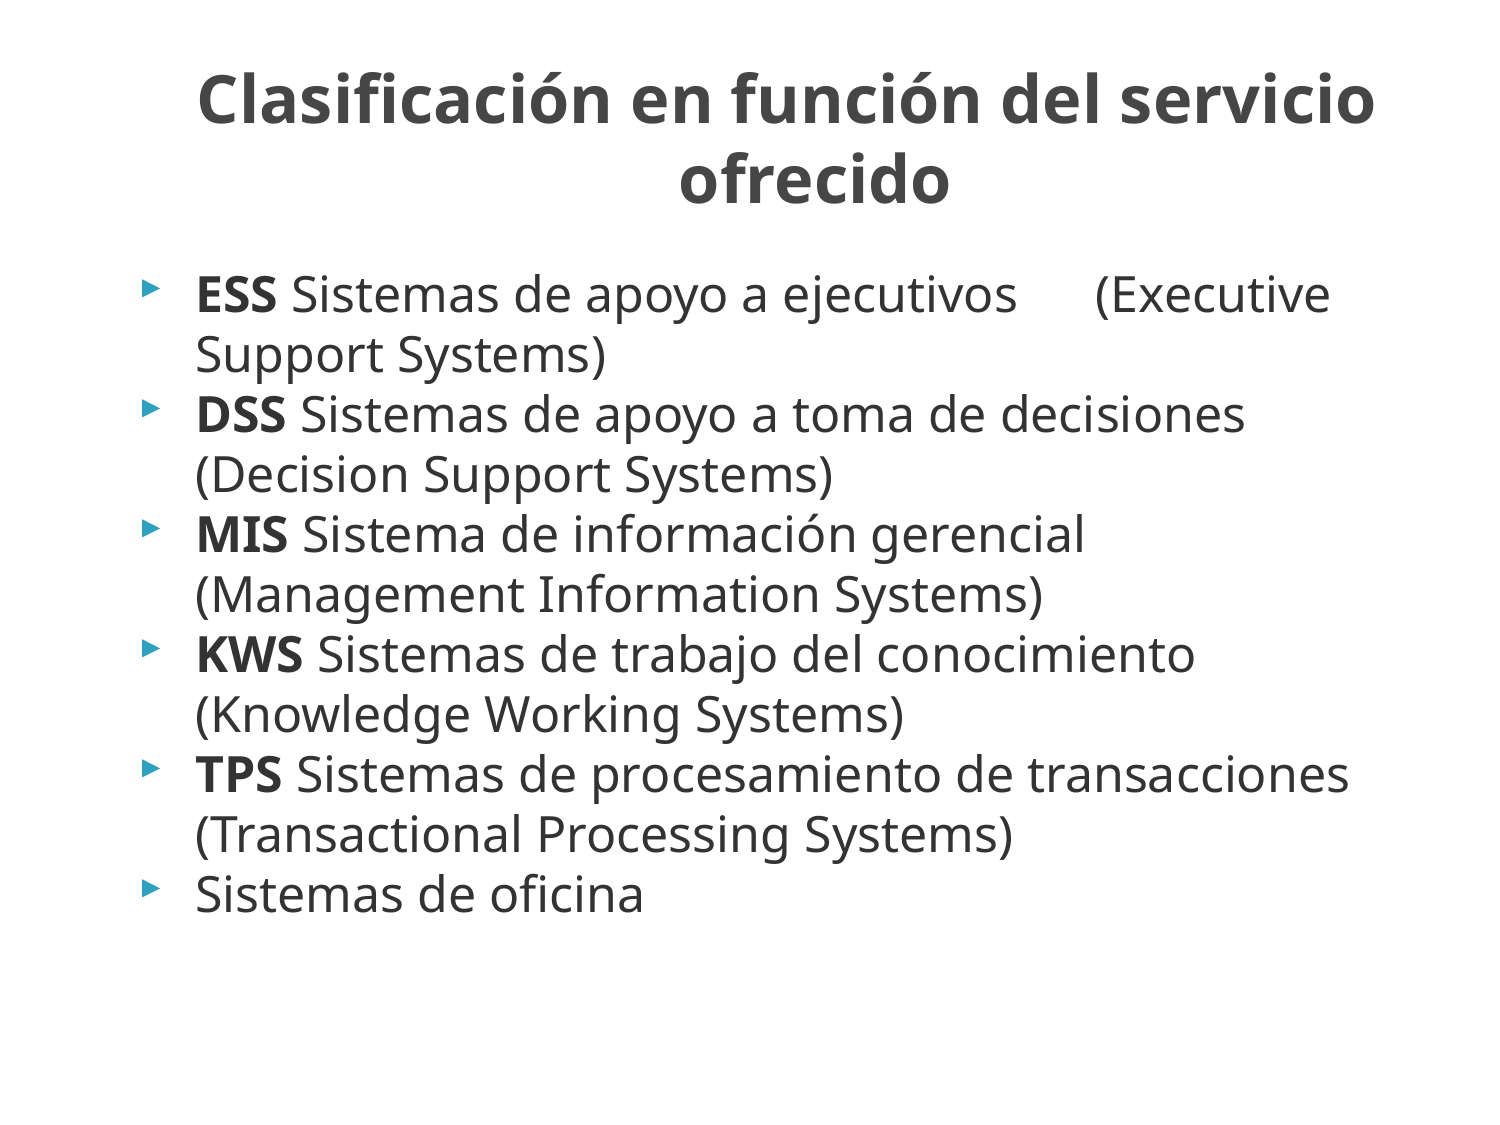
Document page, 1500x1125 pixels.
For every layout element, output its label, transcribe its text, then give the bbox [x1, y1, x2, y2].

title Clasificación en función del servicio ofrecido [112, 42, 1463, 231]
list ESS Sistemas de apoyo a ejecutivos (Executive Support Systems) DSS Sistemas de apoyo a toma de decisiones (Decision Support Systems) MIS Sistema de información gerencial (Management Information Systems) KWS Sistemas de trabajo del conocimiento (Knowledge Working Systems) TPS Sistemas de procesamiento de transacciones (Transactional Processing Systems) Sistemas de oficina [123, 255, 1388, 998]
